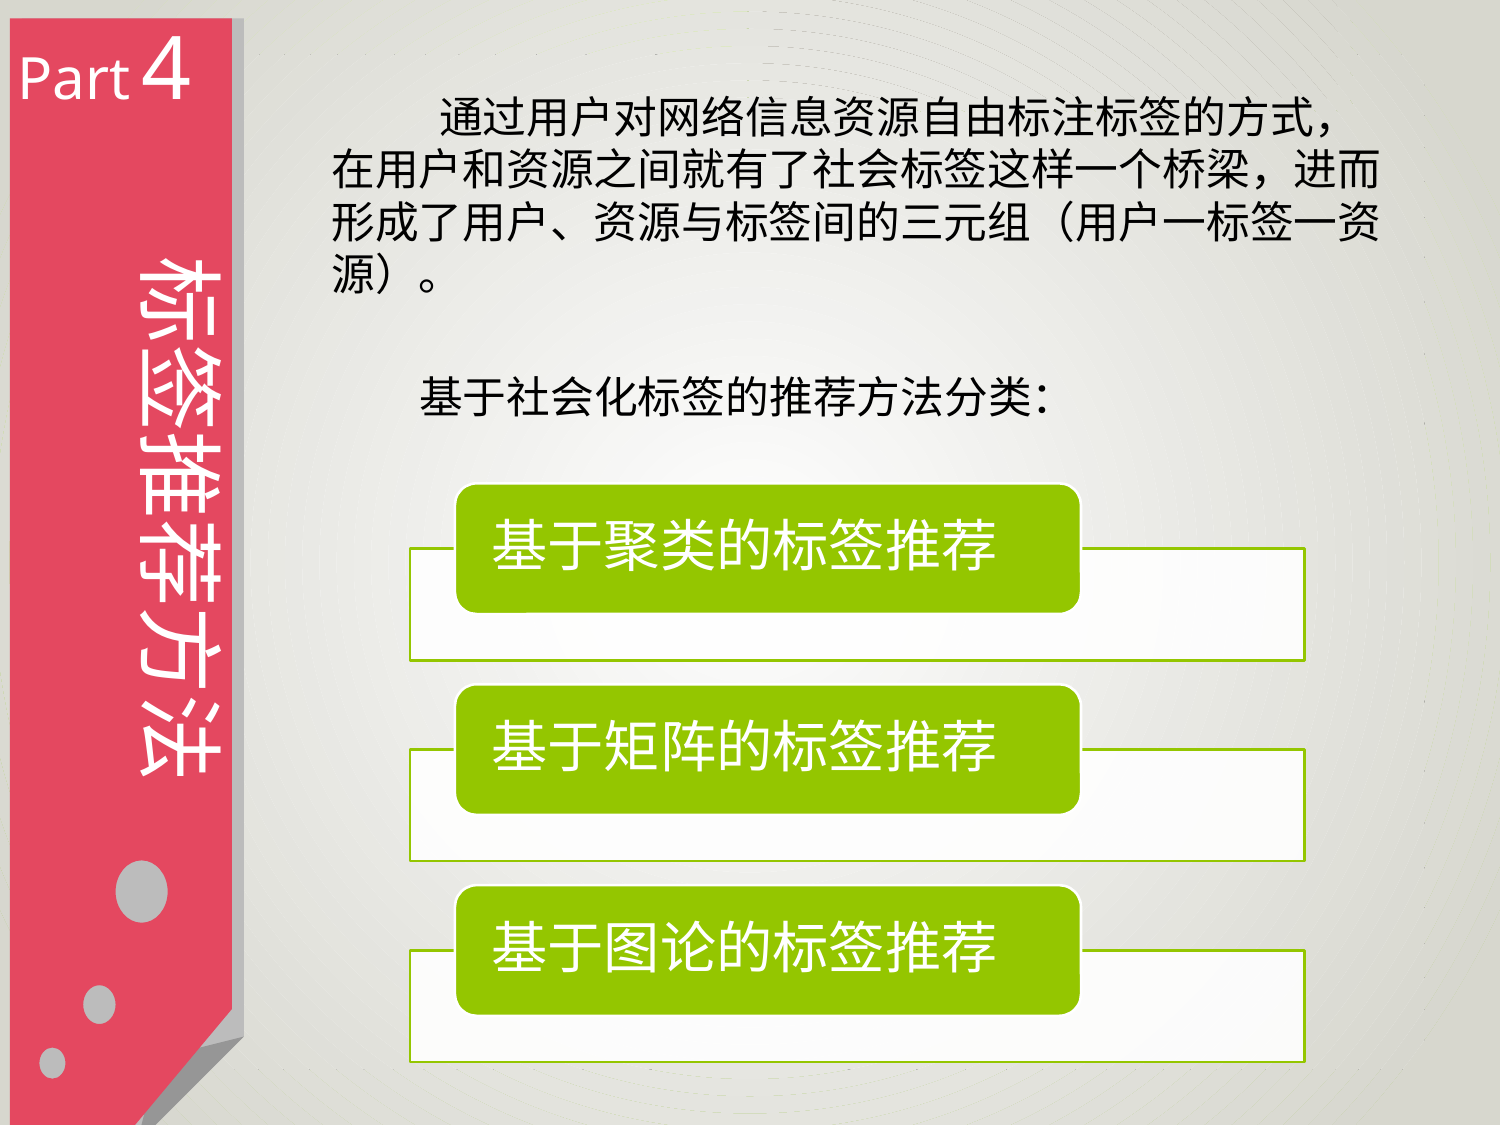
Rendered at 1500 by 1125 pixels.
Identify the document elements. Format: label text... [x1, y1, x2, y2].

text_box 通过用户对网络信息资源自由标注标签的方式，在用户和资源之间就有了社会标签这样一个桥梁，进而形成了用户、资源与标签间的三元组（用户一标签一资源）。 [316, 82, 1407, 360]
text_box 基于社会化标签的推荐方法分类： [316, 362, 1407, 430]
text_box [409, 480, 1305, 1066]
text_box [2, 4, 244, 1125]
